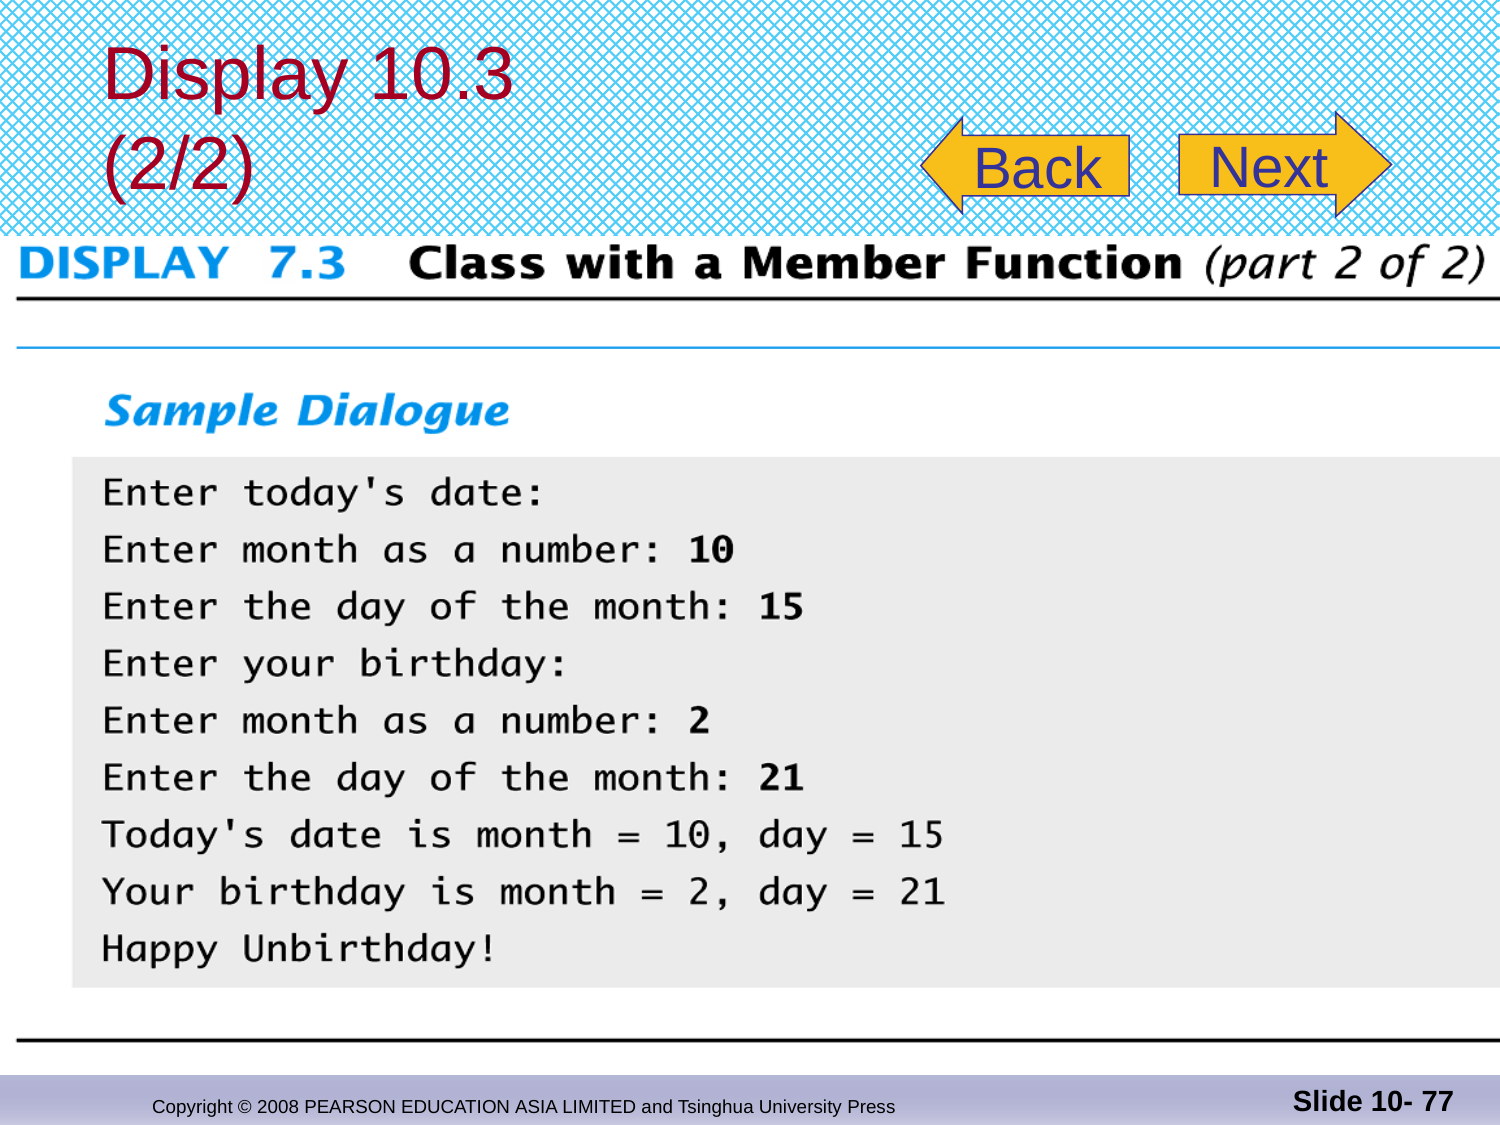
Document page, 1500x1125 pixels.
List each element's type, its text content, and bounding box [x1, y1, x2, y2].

picture [0, 236, 1500, 1051]
slide_number Slide 10- 77 [1156, 1051, 1469, 1125]
title Display 10.3 (2/2) [87, 49, 1450, 213]
